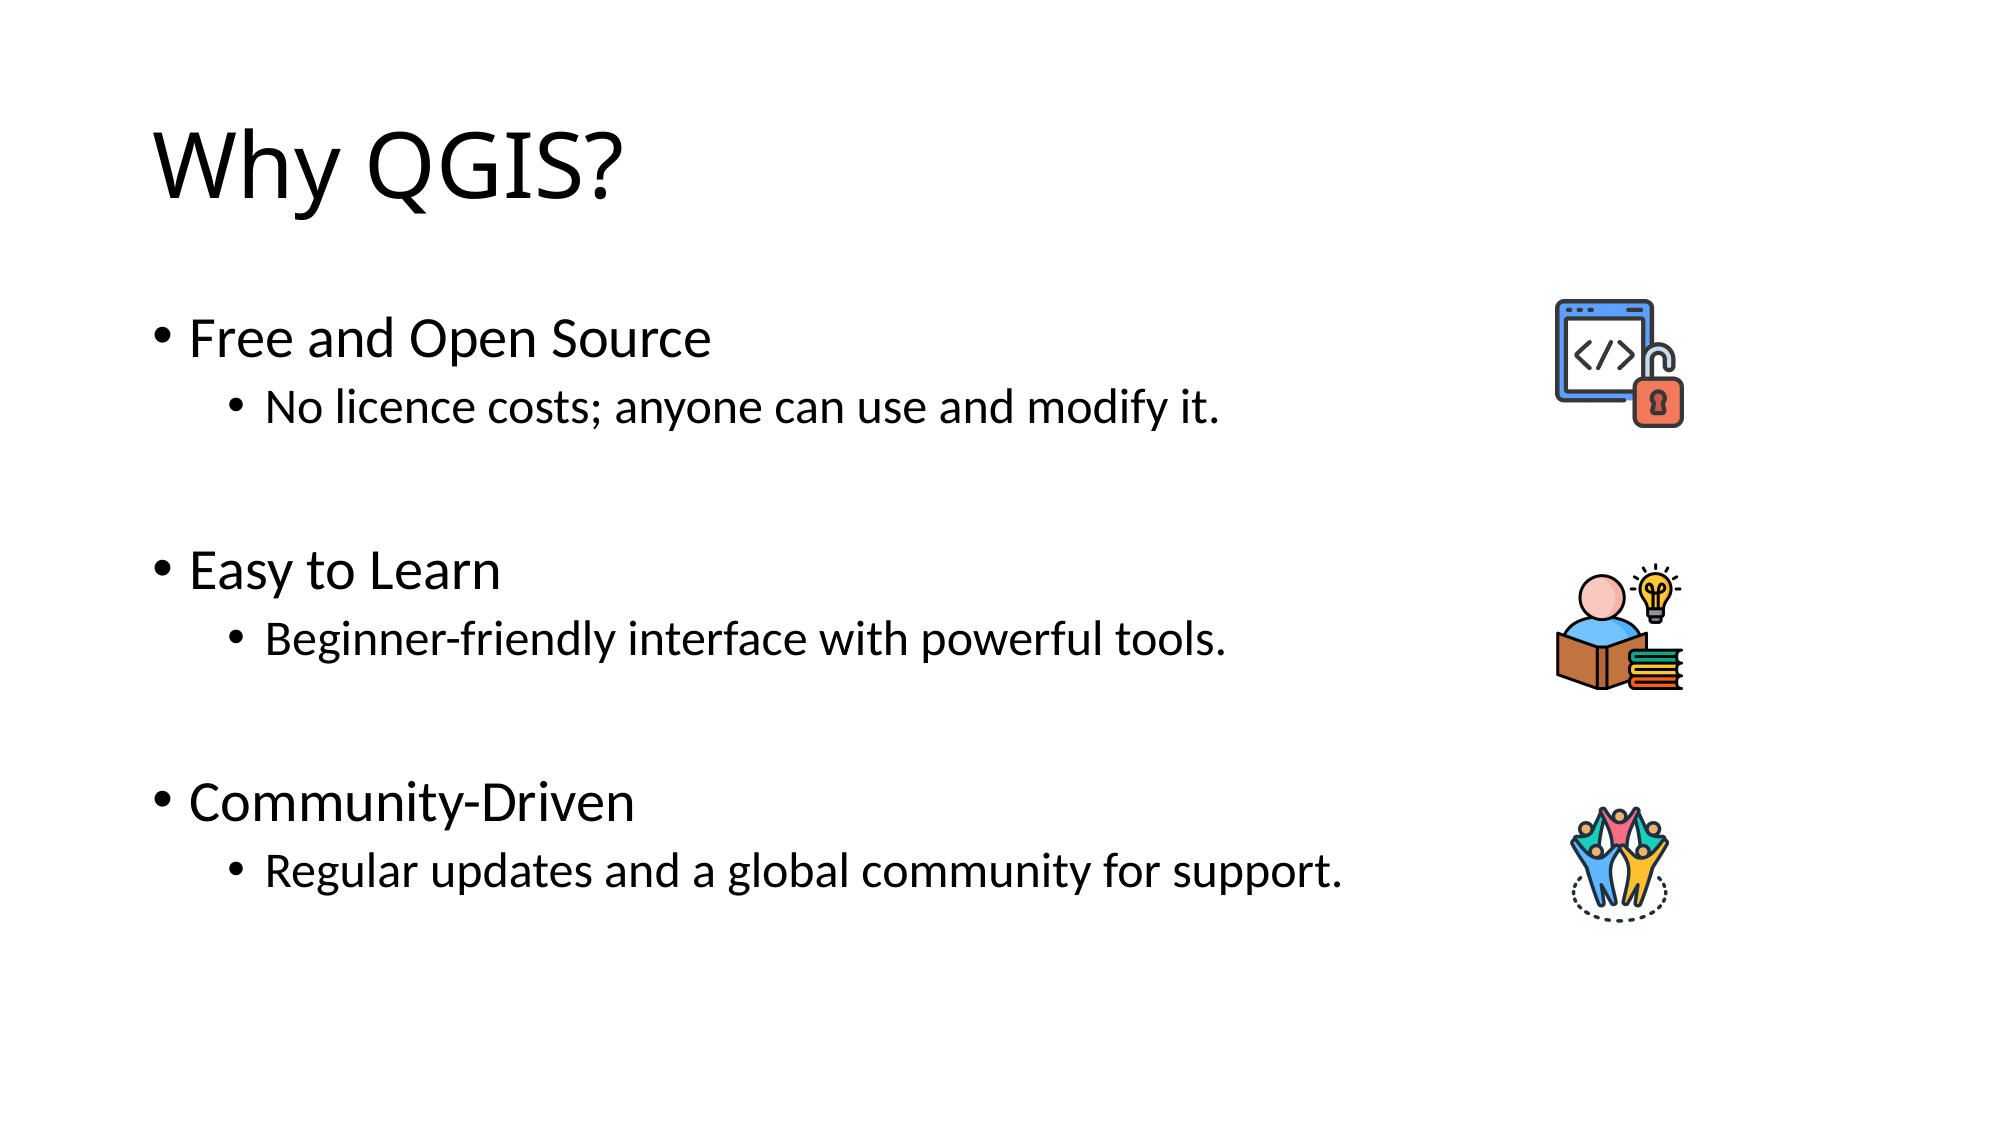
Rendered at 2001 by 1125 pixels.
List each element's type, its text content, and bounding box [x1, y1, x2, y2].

picture [1555, 562, 1684, 691]
list Free and Open Source No licence costs; anyone can use and modify it. Easy to Learn Beginner-friendly interface with powerful tools. Community-Driven Regular updates and a global community for support. [137, 299, 1863, 1014]
title Why QGIS? [137, 59, 1863, 278]
picture [1555, 299, 1684, 428]
picture [1555, 800, 1684, 929]
